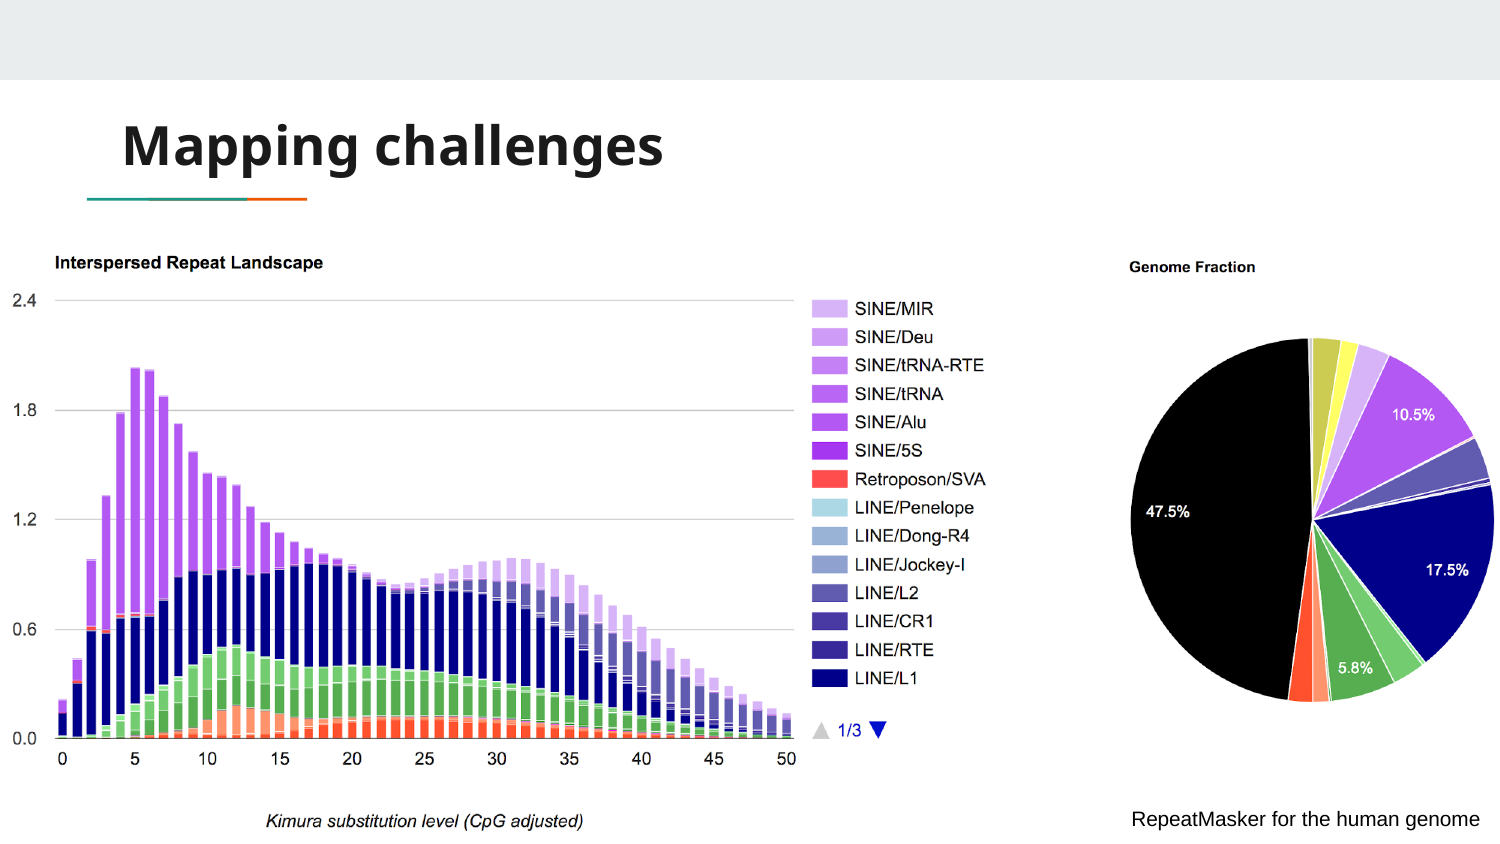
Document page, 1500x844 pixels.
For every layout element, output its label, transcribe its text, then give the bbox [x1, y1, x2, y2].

text_box Mapping challenges [106, 96, 1072, 185]
picture [0, 240, 1500, 844]
